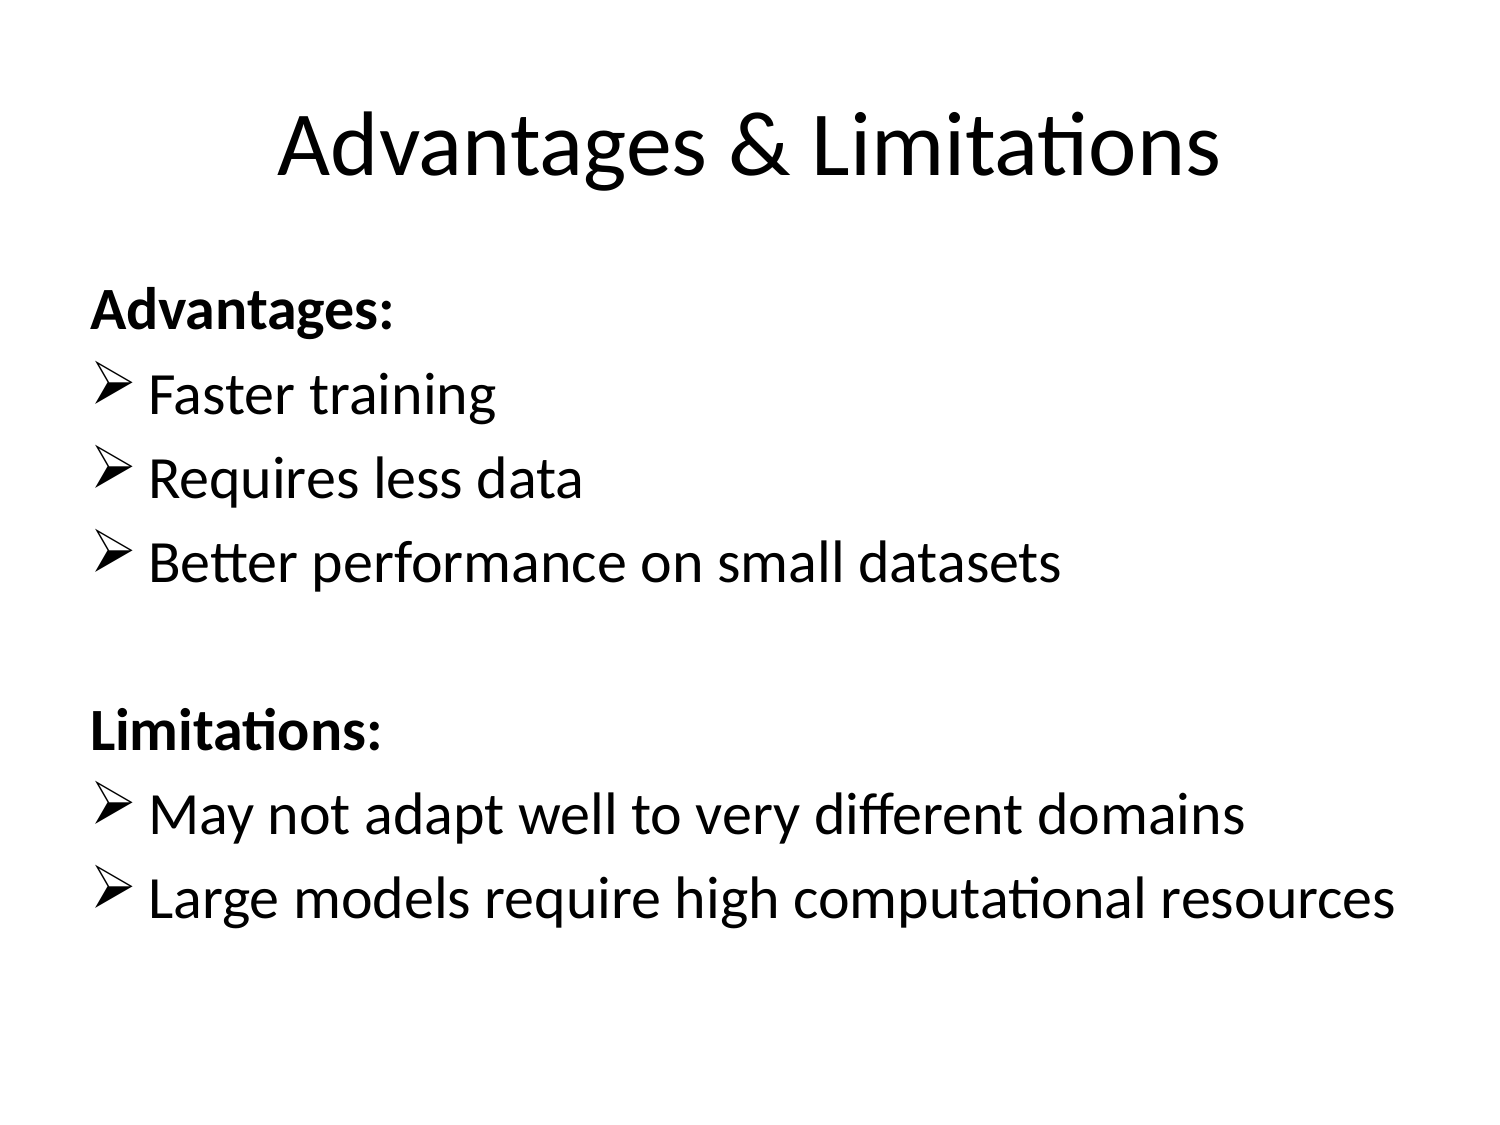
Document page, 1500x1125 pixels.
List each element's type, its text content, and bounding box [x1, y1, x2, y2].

list Advantages: Faster training Requires less data Better performance on small datasets Limitations: May not adapt well to very different domains Large models require high computational resources [75, 262, 1425, 1005]
title Advantages & Limitations [75, 45, 1425, 233]
